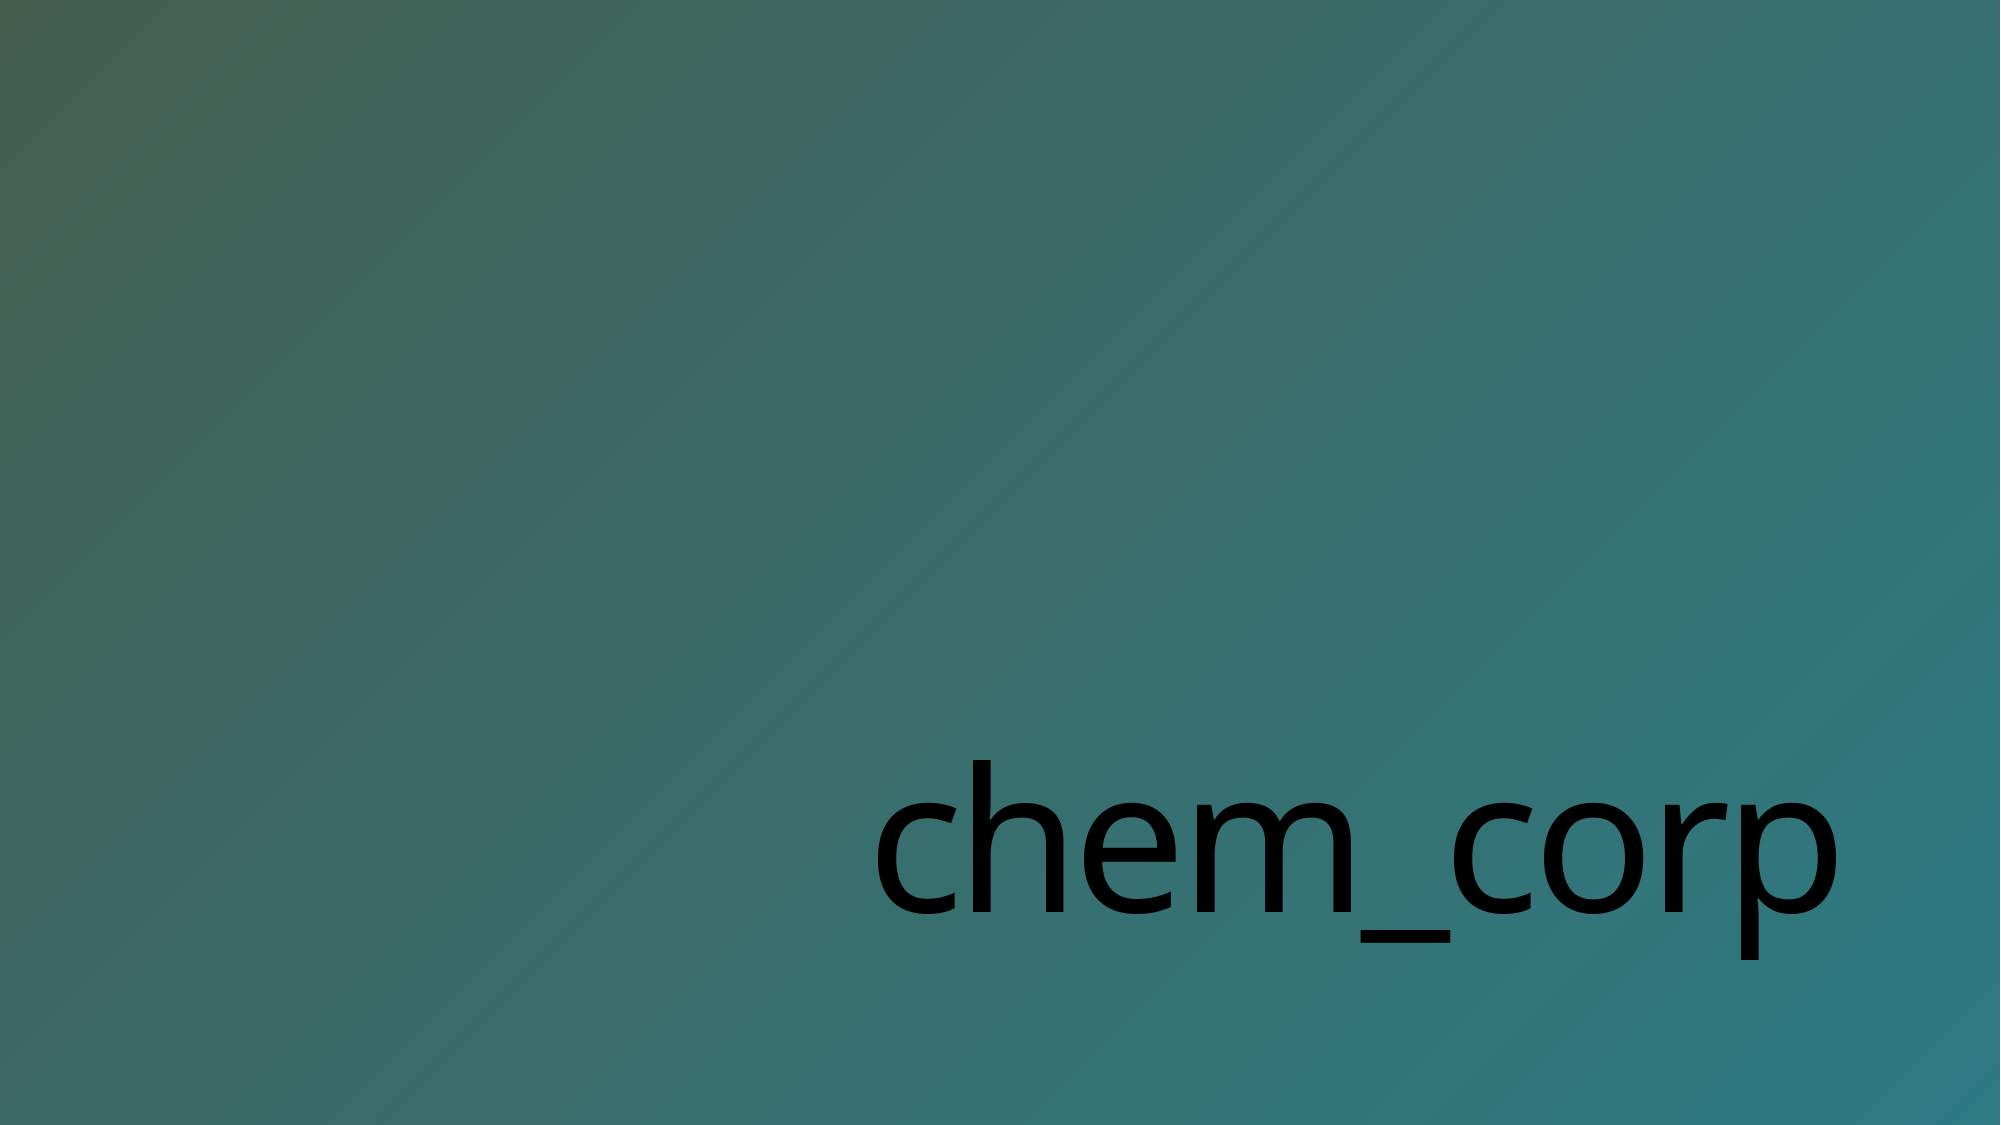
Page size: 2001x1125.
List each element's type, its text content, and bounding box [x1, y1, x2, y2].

title chem_corp [362, 732, 1863, 1002]
